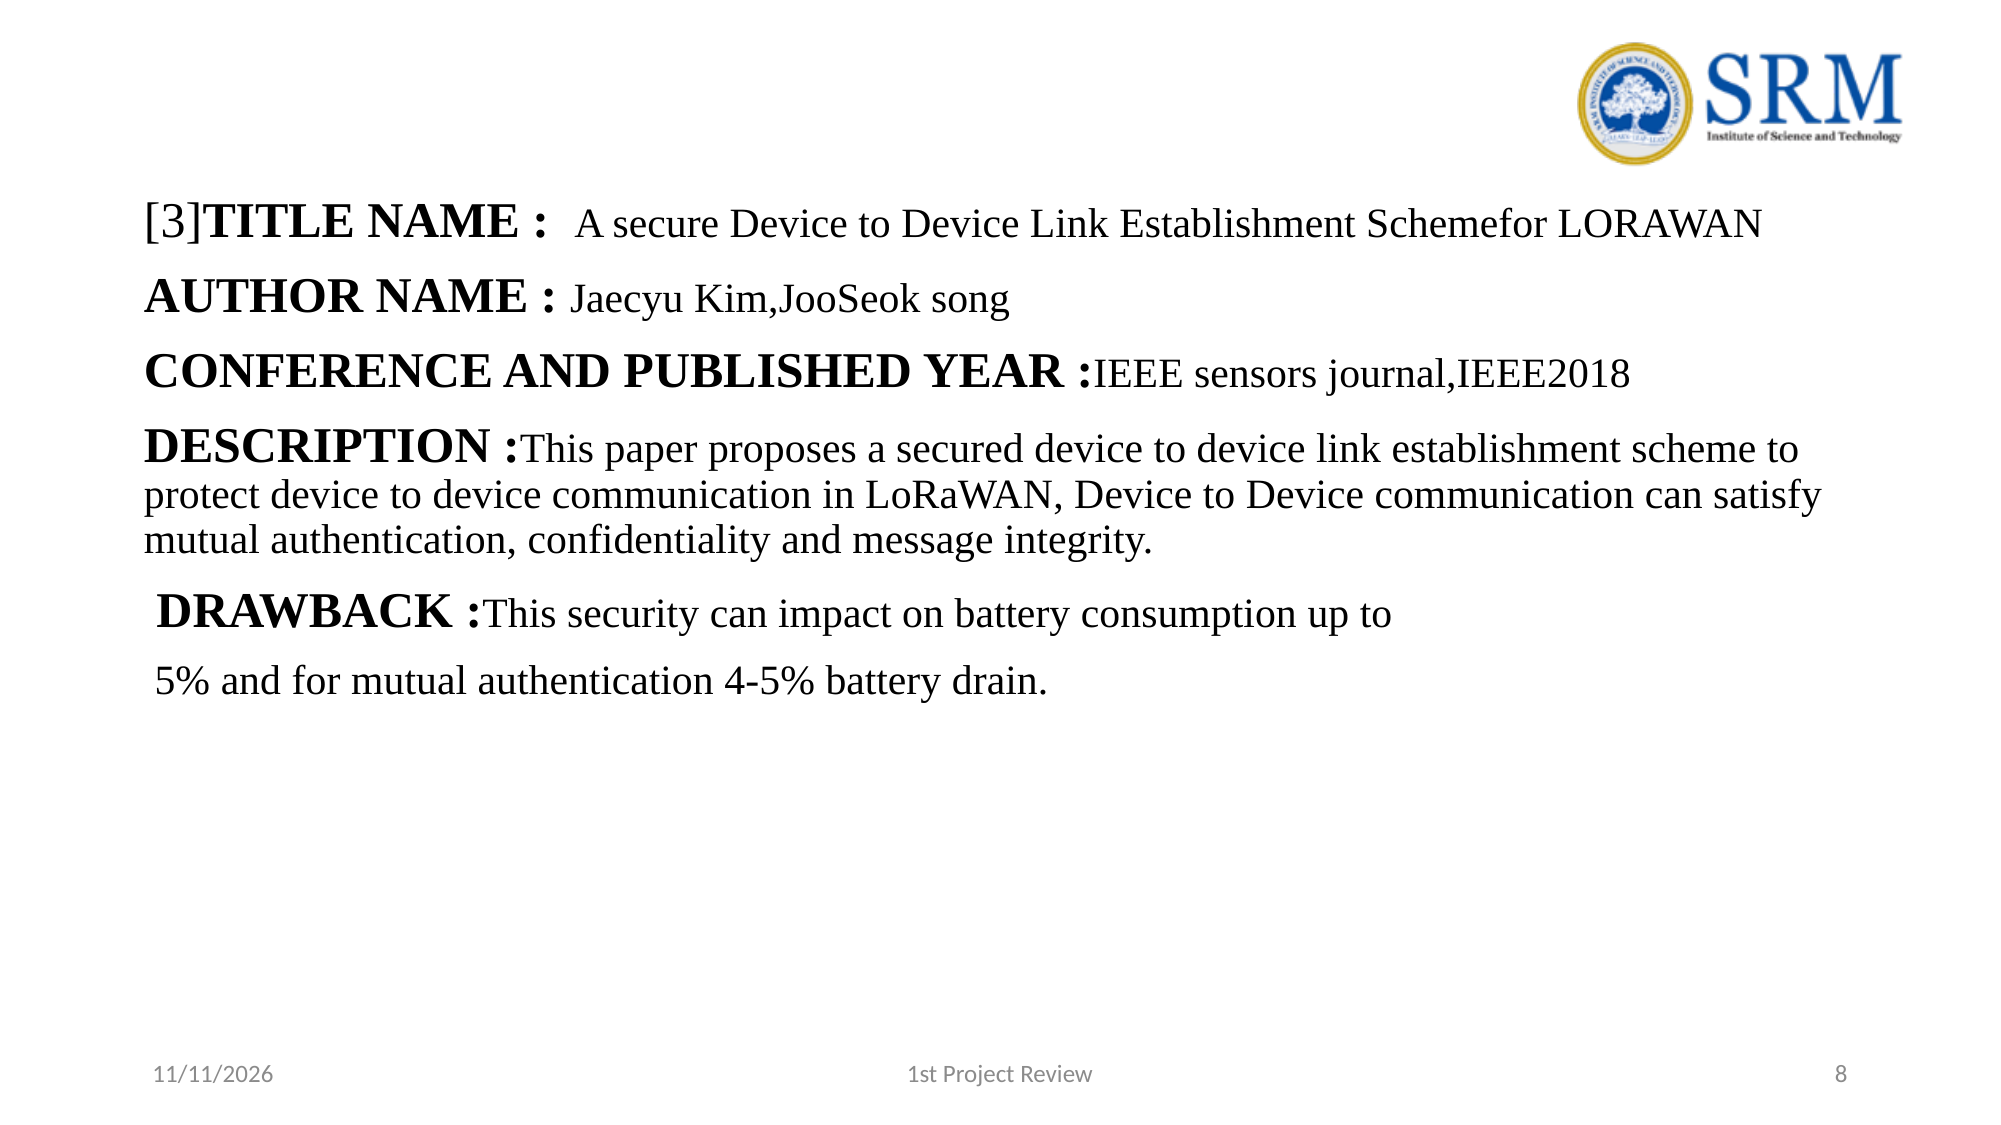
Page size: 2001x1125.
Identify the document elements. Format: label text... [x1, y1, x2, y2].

slide_number 8 [1412, 1042, 1863, 1103]
footer 1st Project Review [662, 1042, 1338, 1103]
picture [1576, 6, 1904, 205]
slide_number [137, 1042, 588, 1103]
list [3]TITLE NAME : A secure Device to Device Link Establishment Schemefor LORAWAN AUTHOR NAME : Jaecyu Kim,JooSeok song CONFERENCE AND PUBLISHED YEAR :IEEE sensors journal,IEEE2018 DESCRIPTION :This paper proposes a secured device to device link establishment scheme to protect device to device communication in LoRaWAN, Device to Device communication can satisfy mutual authentication, confidentiality and message integrity. DRAWBACK :This security can impact on battery consumption up to 5% and for mutual authentication 4-5% battery drain. [129, 106, 1854, 1041]
